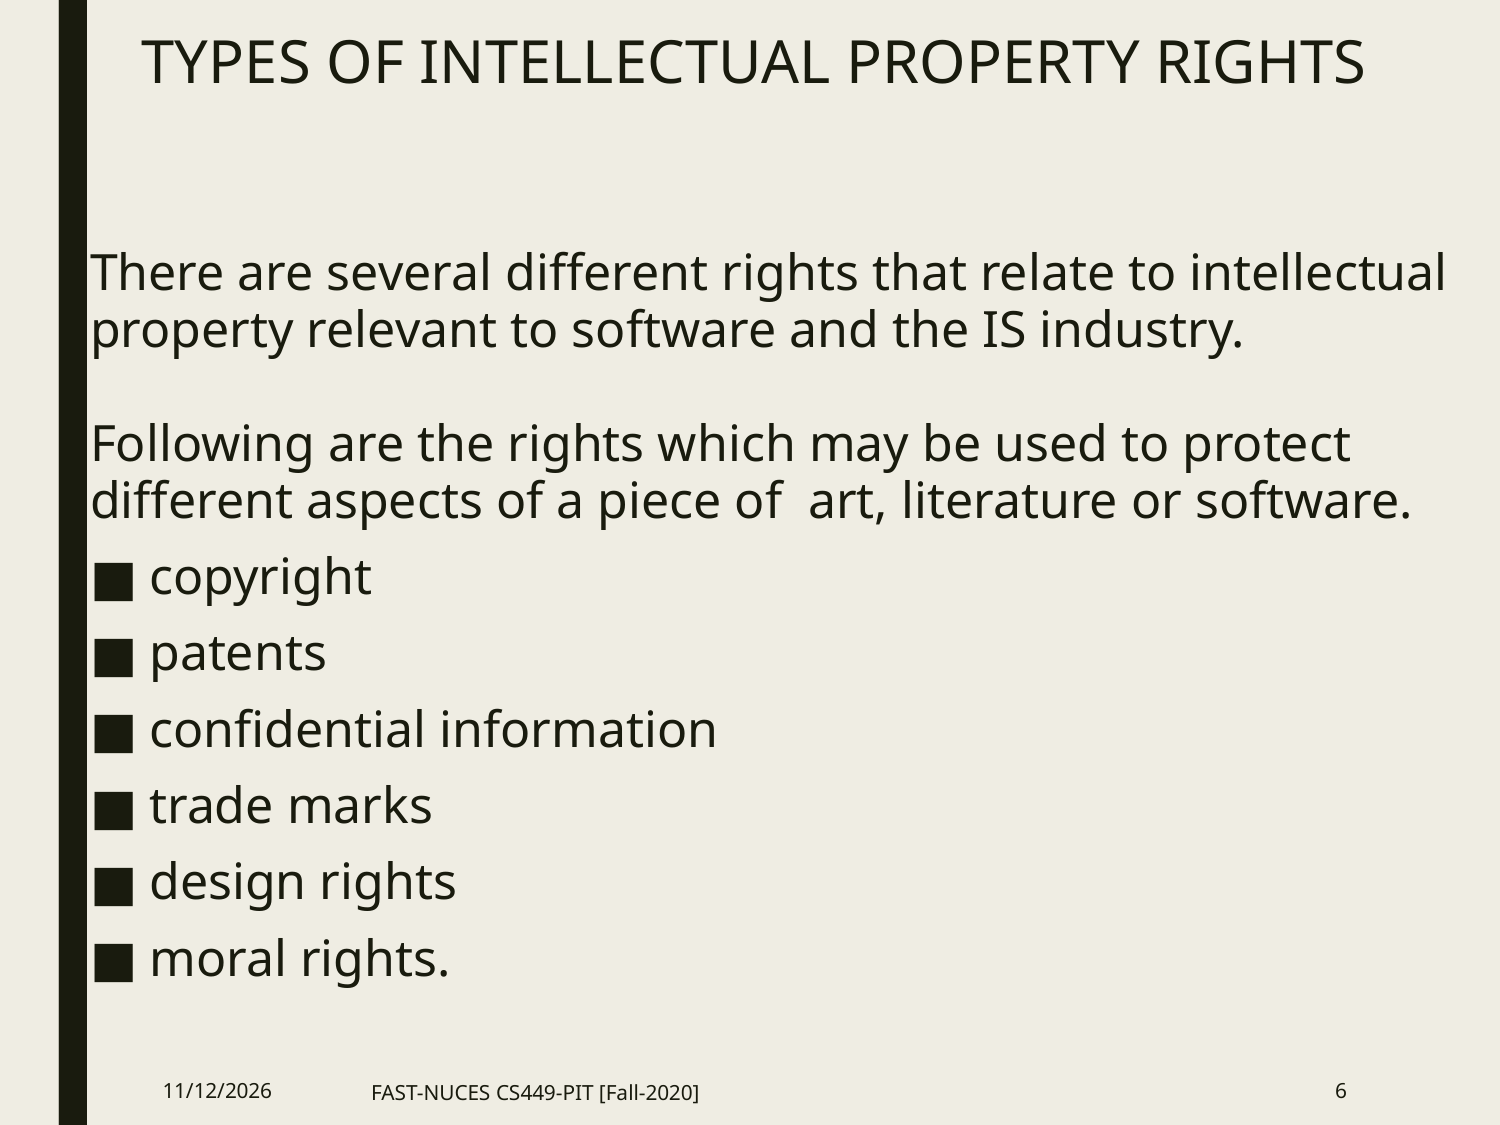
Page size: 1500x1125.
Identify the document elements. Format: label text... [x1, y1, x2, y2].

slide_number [147, 1058, 320, 1125]
footer FAST-NUCES CS449-PIT [Fall-2020] [355, 1058, 1129, 1125]
title TYPES OF INTELLECTUAL PROPERTY RIGHTS [126, 25, 1431, 152]
slide_number 6 [1165, 1058, 1362, 1125]
list There are several different rights that relate to intellectual property relevant to software and the IS industry. Following are the rights which may be used to protect different aspects of a piece of art, literature or software. copyright patents confidential information trade marks design rights moral rights. [75, 238, 1483, 1012]
